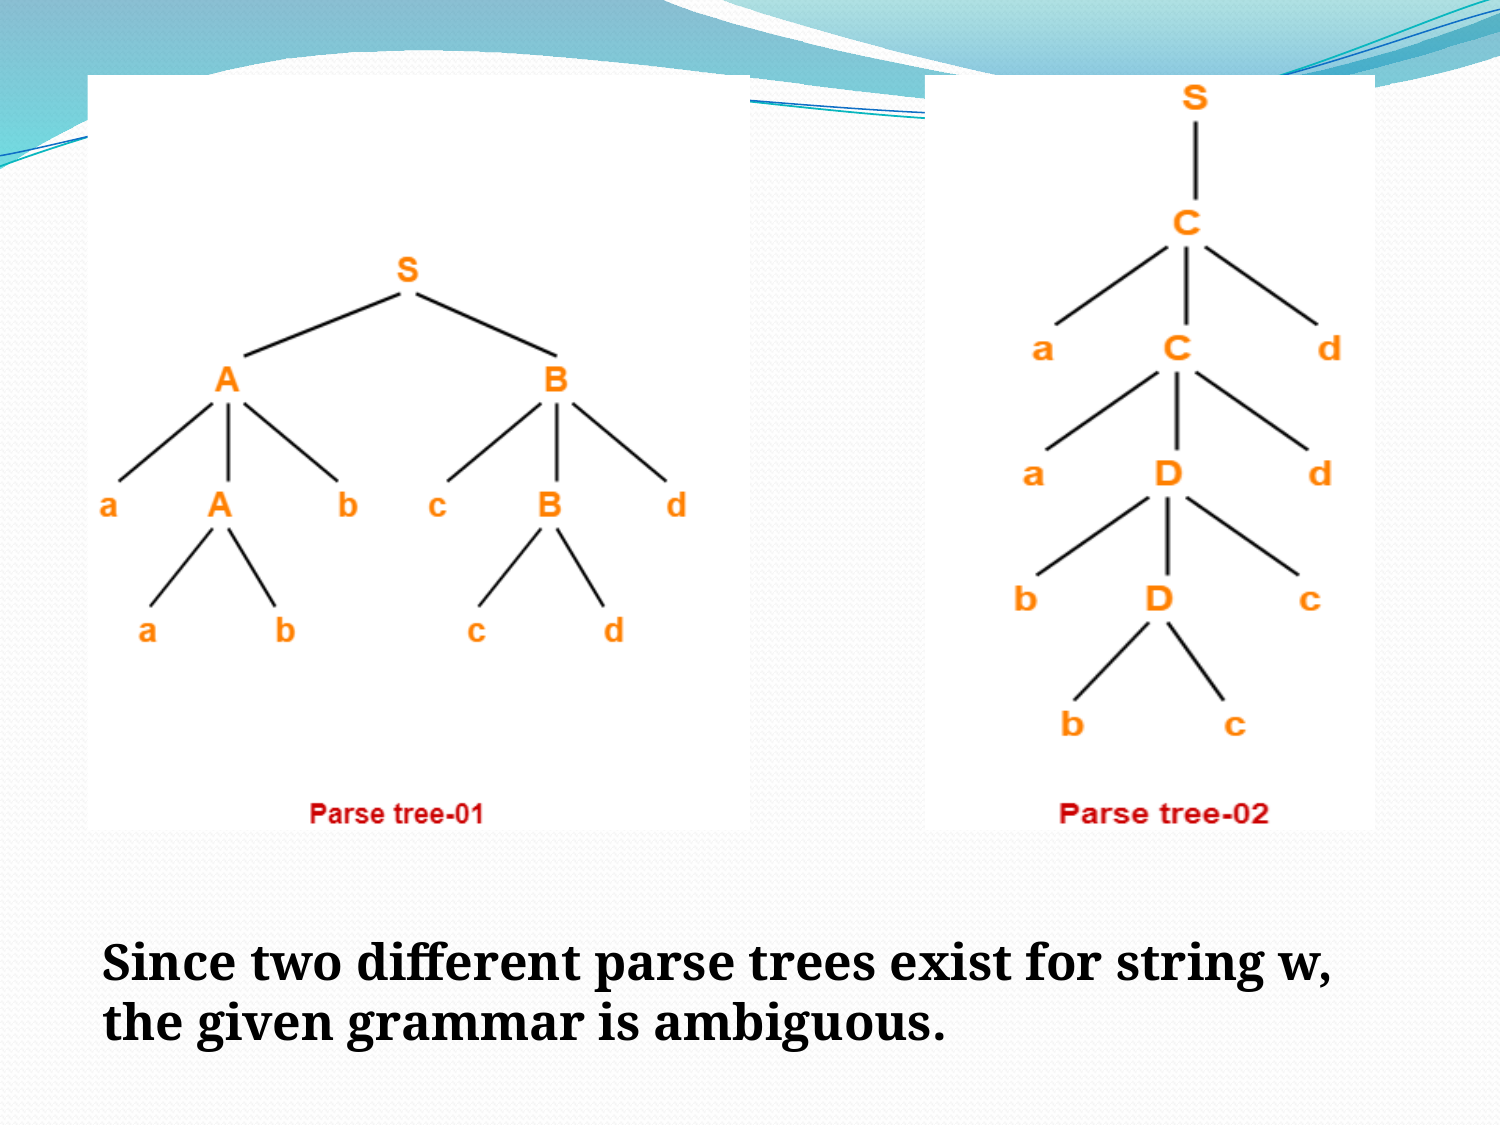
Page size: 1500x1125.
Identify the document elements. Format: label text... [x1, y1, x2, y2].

picture [924, 74, 1376, 830]
picture [87, 74, 751, 830]
text_box Since two different parse trees exist for string w, the given grammar is ambiguous. [87, 923, 1413, 1059]
